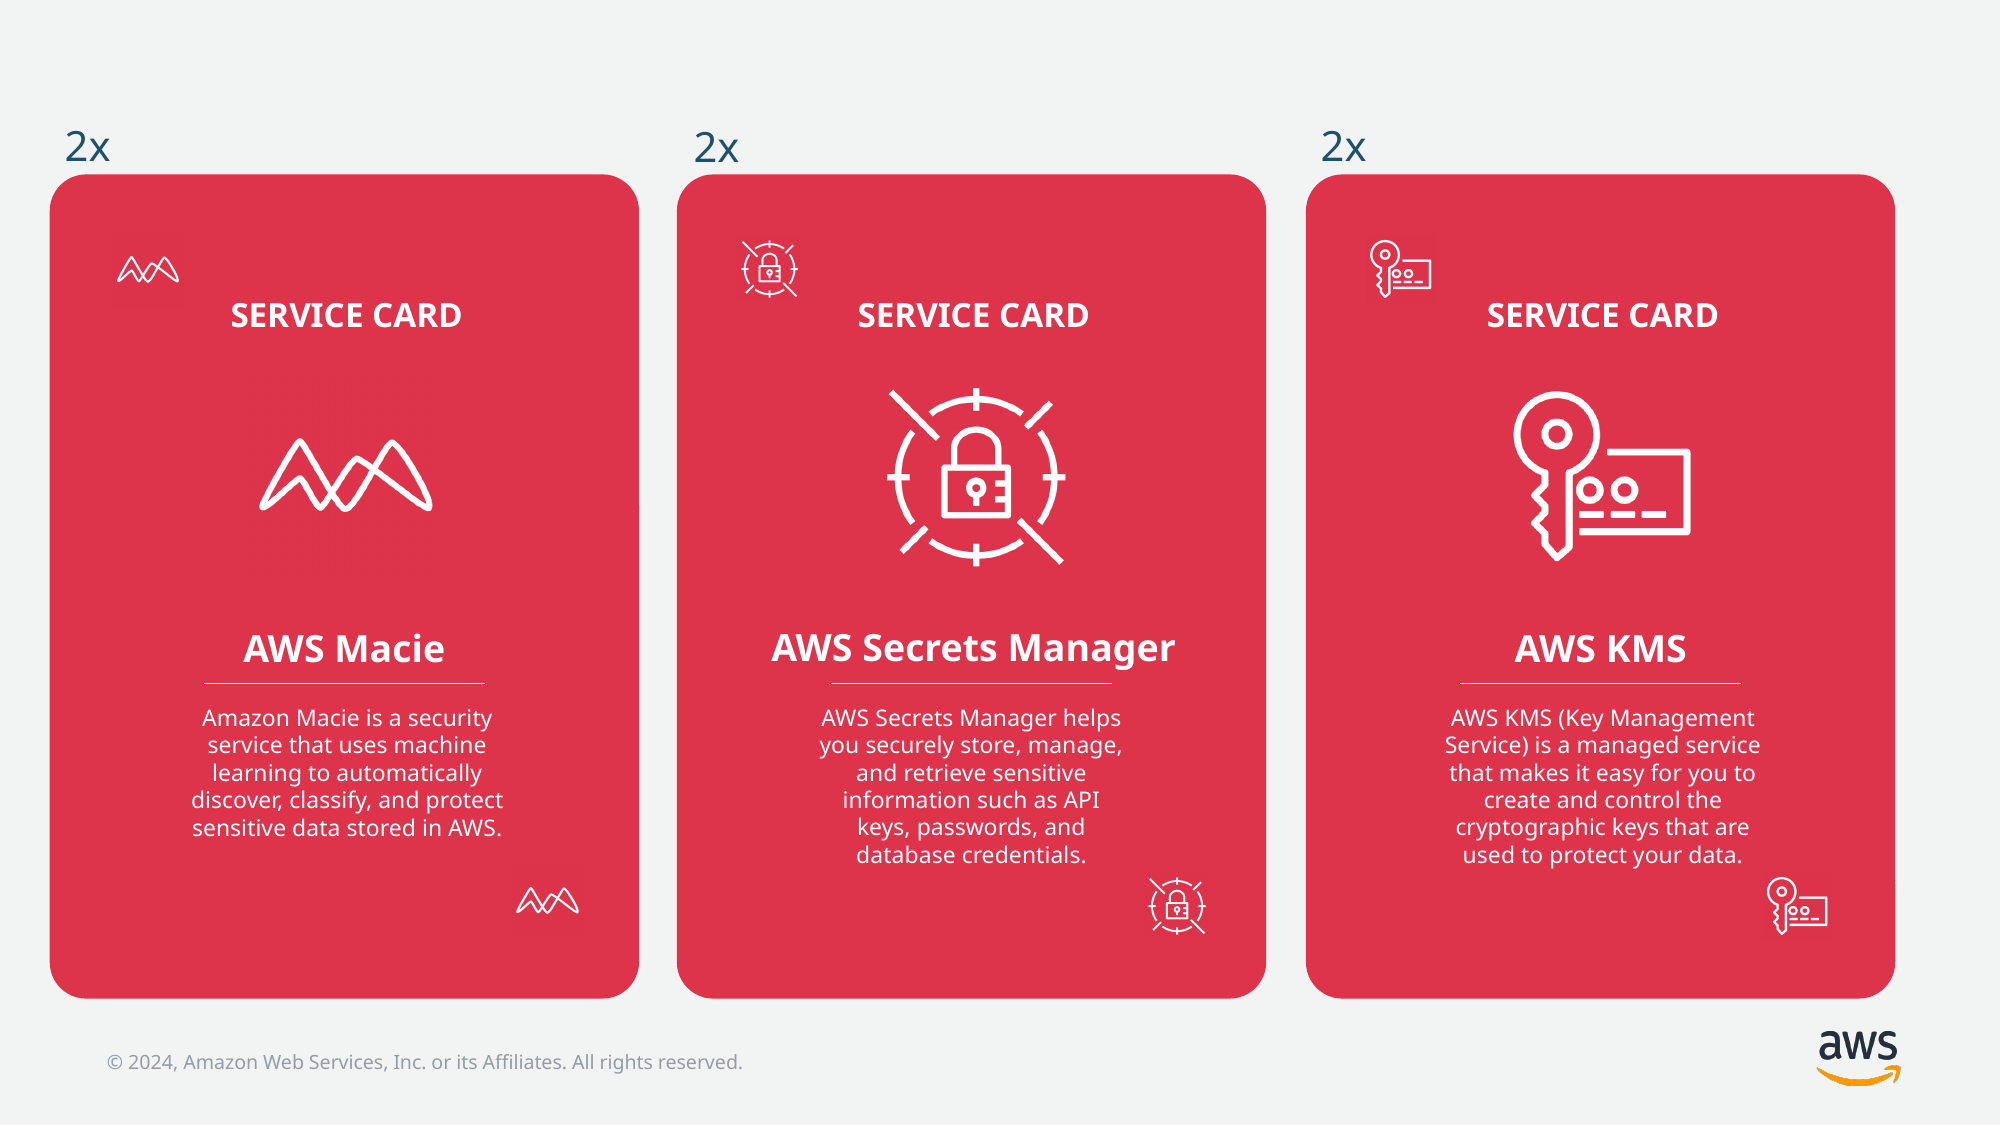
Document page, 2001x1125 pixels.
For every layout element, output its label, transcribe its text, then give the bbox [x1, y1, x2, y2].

picture [1816, 1031, 1904, 1086]
text_box 2x [49, 112, 138, 173]
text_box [49, 174, 640, 999]
text_box 2x [1305, 112, 1394, 173]
text_box 2x [678, 113, 767, 172]
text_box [1305, 174, 1896, 999]
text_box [676, 174, 1267, 999]
